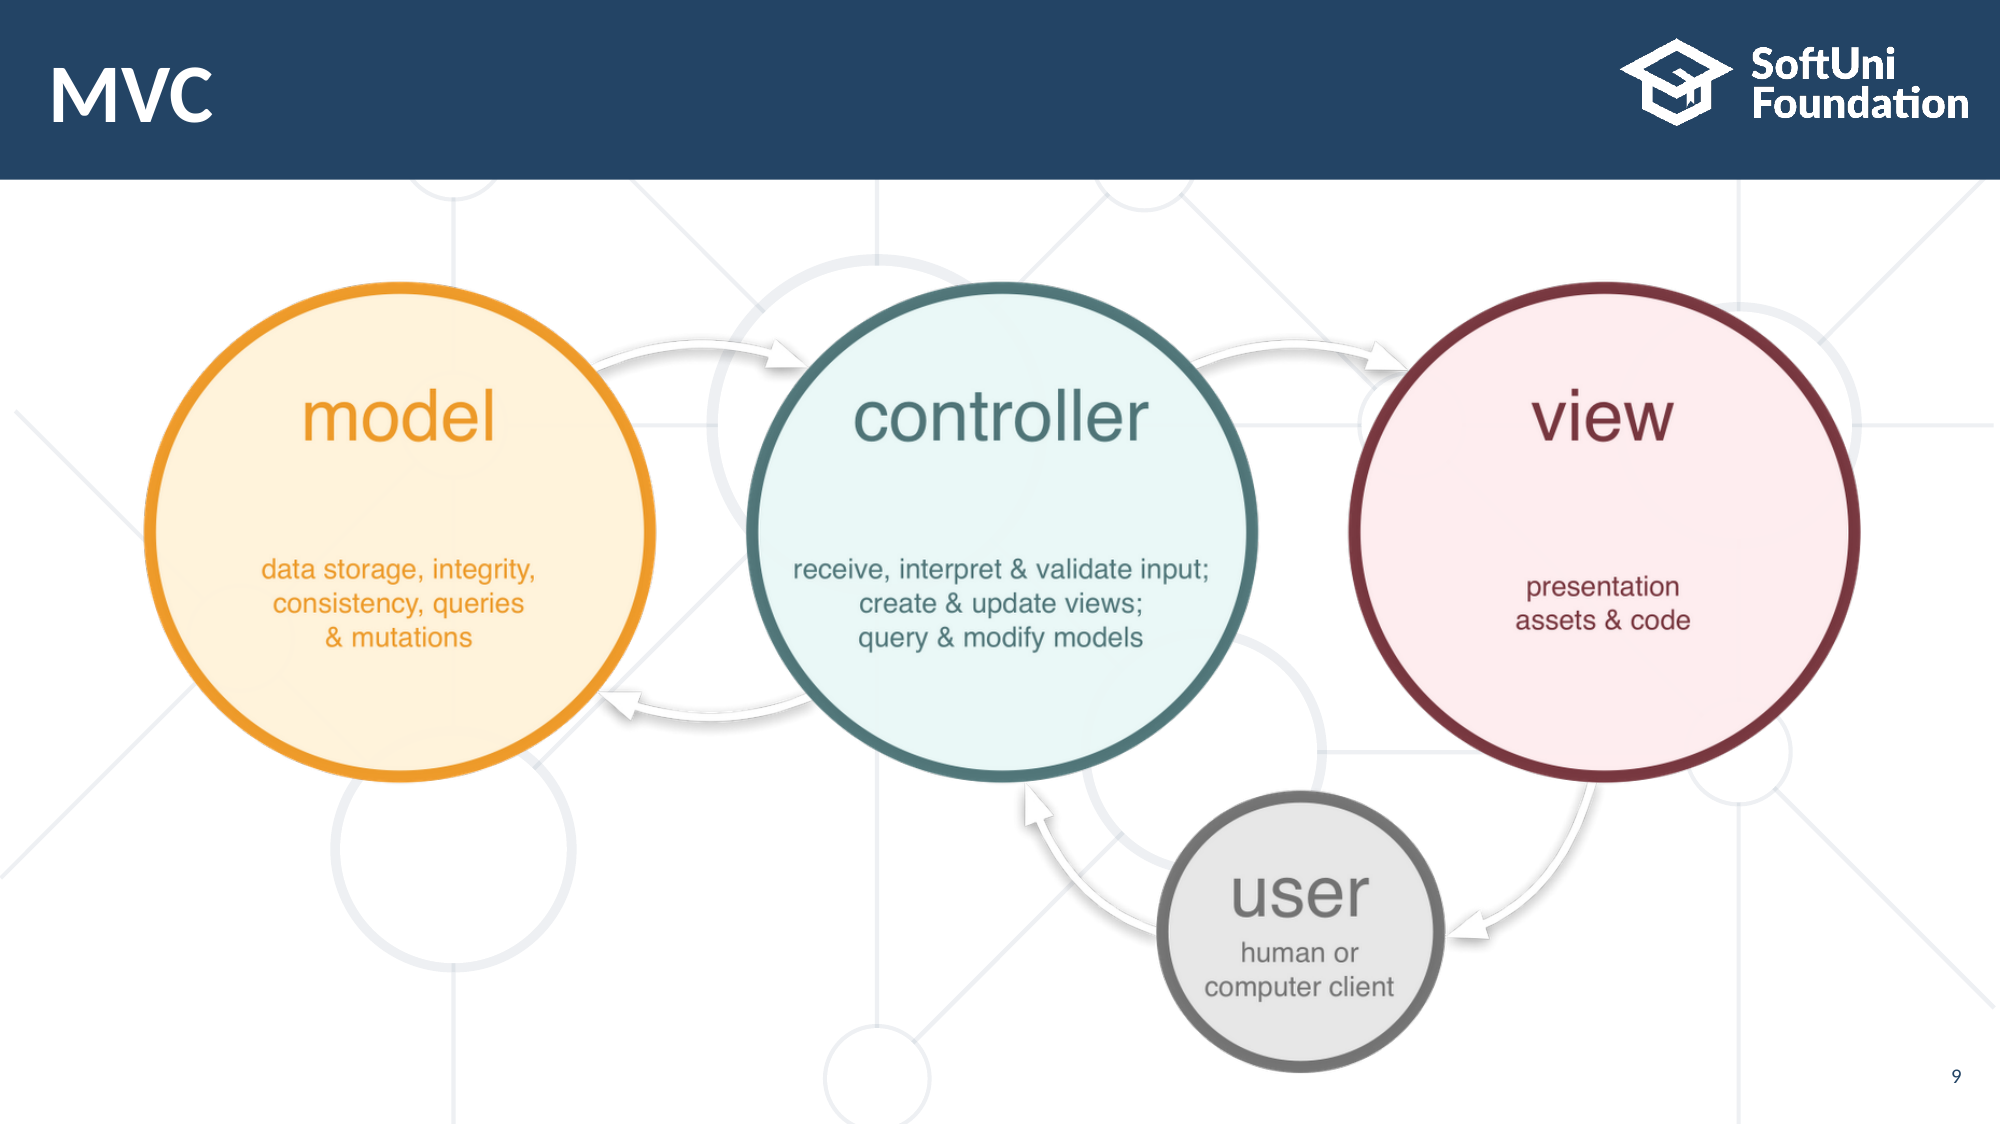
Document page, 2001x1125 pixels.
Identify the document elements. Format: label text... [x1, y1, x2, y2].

picture [139, 279, 1861, 1074]
title MVC [31, 16, 1591, 162]
slide_number 9 [1897, 1049, 1968, 1101]
picture [1619, 38, 1968, 126]
